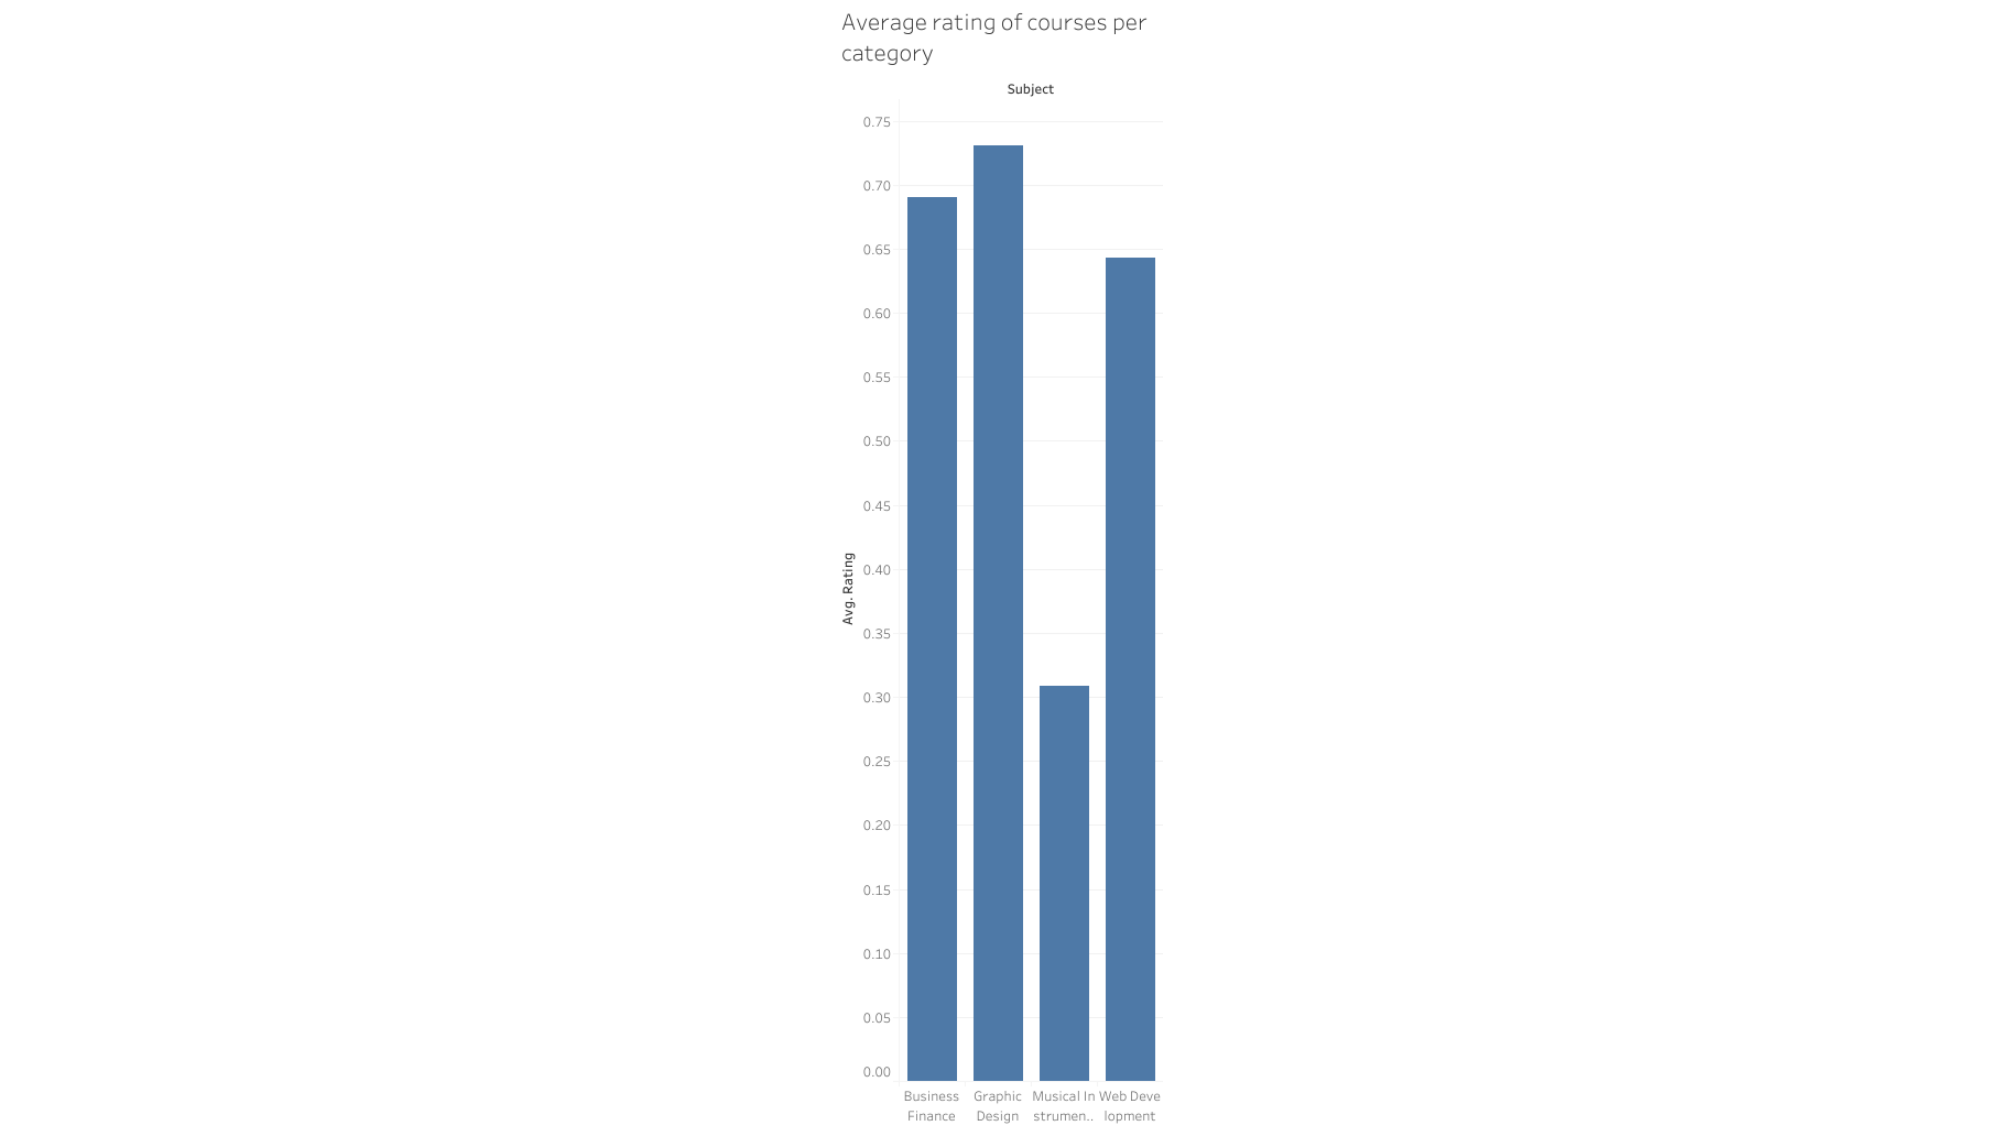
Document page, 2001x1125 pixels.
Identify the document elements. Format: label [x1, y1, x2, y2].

picture [837, 0, 1163, 1125]
